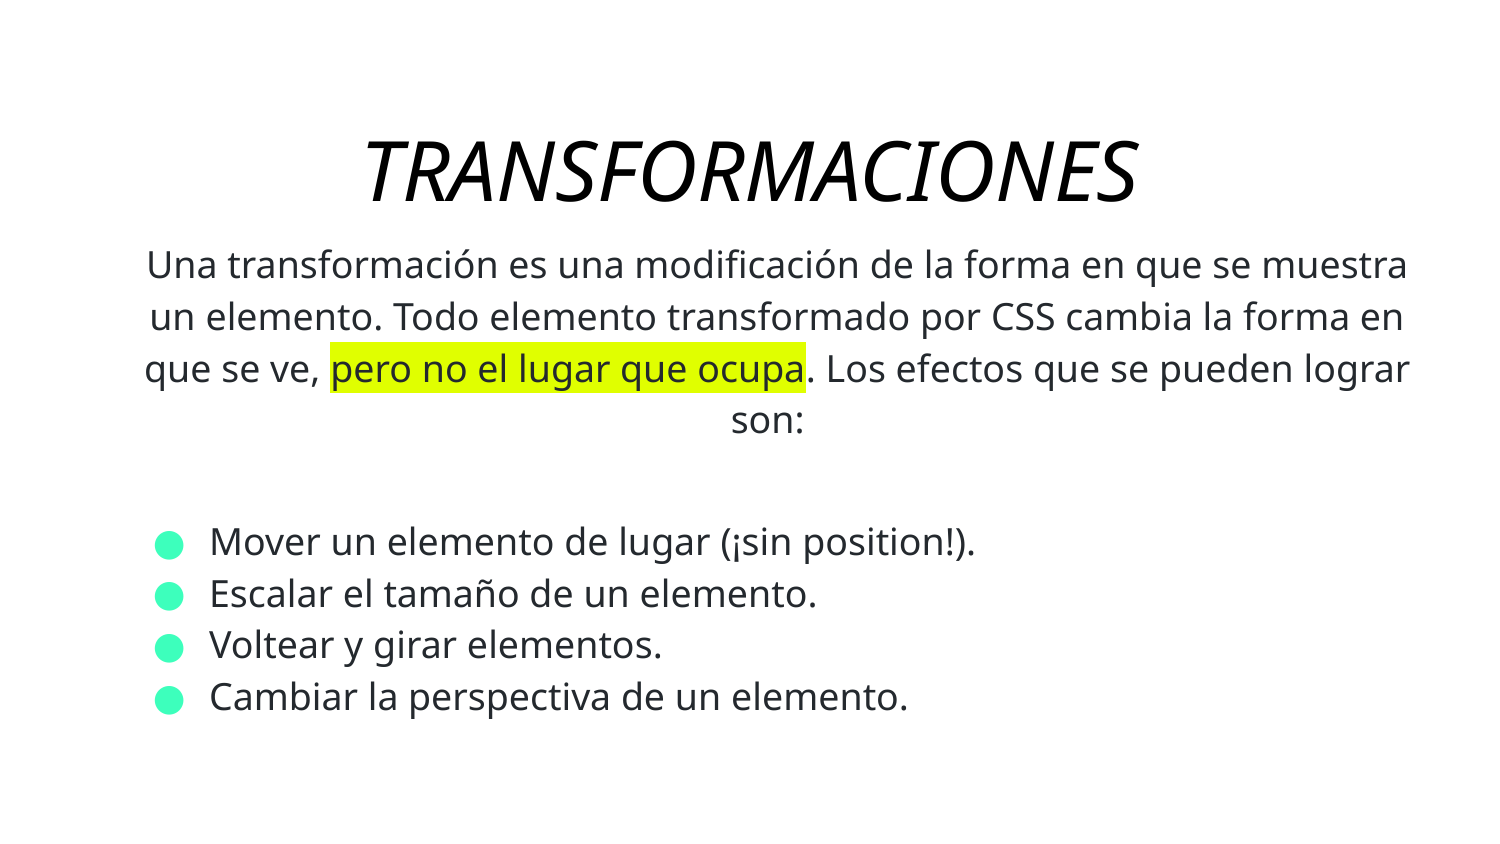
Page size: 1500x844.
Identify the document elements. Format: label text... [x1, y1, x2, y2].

text_box TRANSFORMACIONES [238, 87, 1262, 203]
text_box Una transformación es una modificación de la forma en que se muestra un elemento. Todo elemento transformado por CSS cambia la forma en que se ve, pero no el lugar que ocupa. Los efectos que se pueden lograr son: Mover un elemento de lugar (¡sin position!). Escalar el tamaño de un elemento. Voltear y girar elementos. Cambiar la perspectiva de un elemento. [119, 219, 1437, 712]
